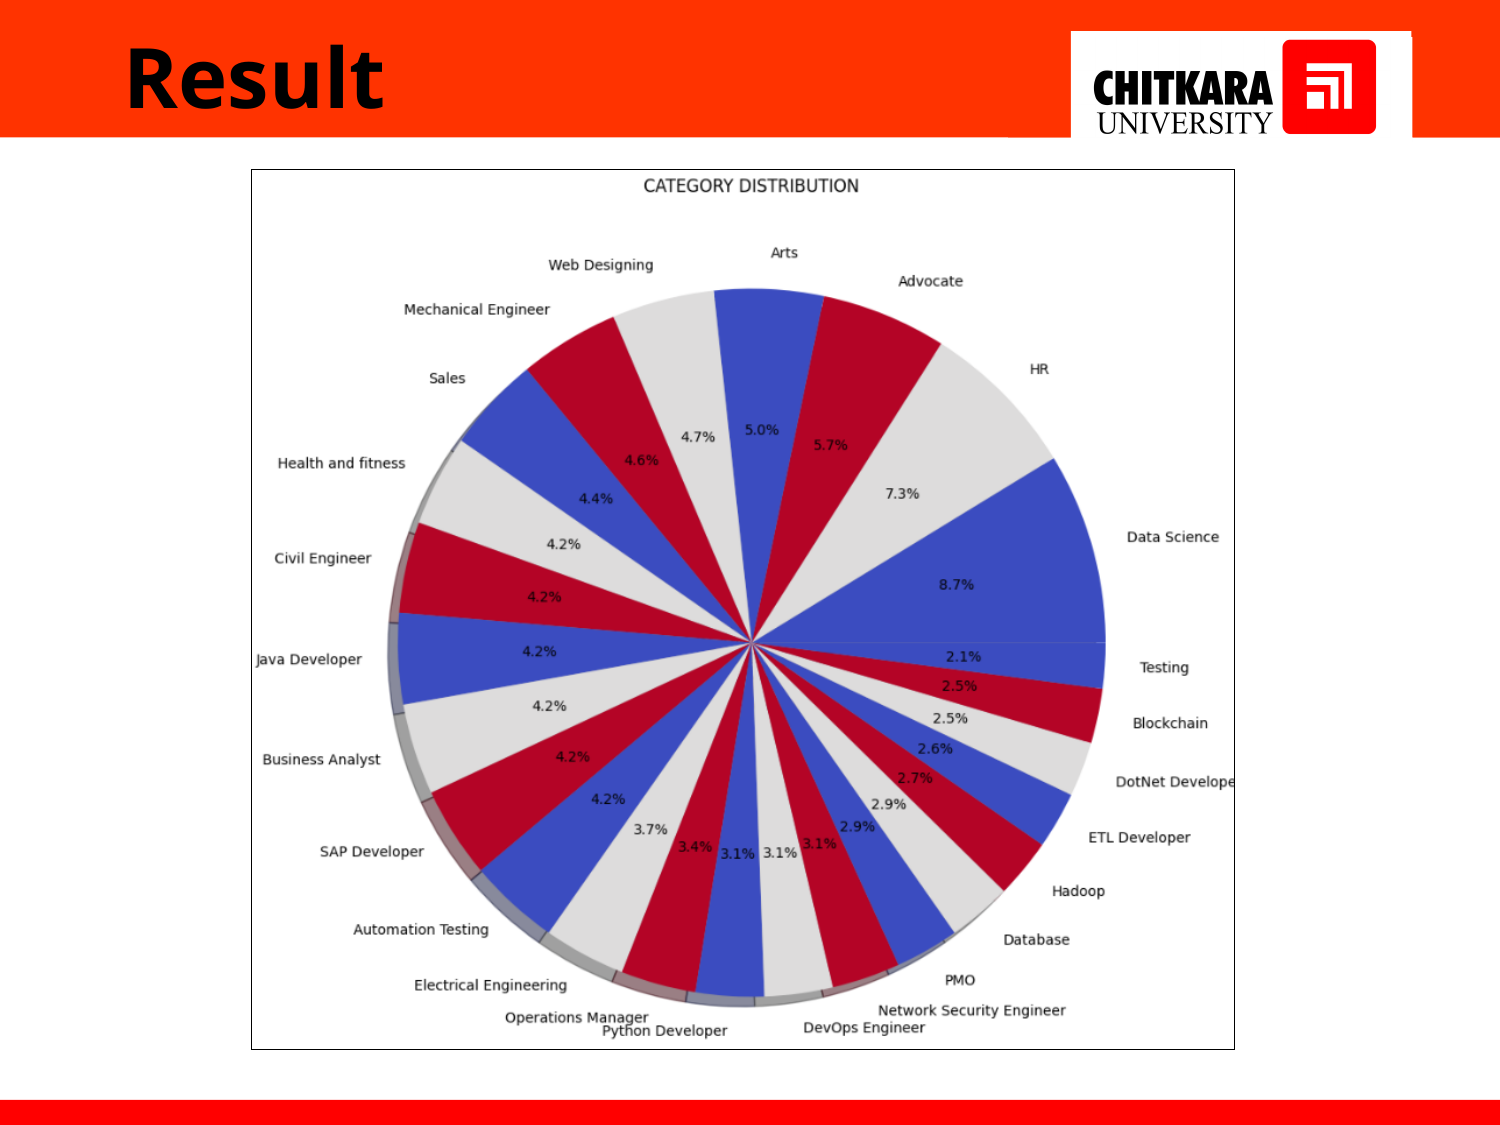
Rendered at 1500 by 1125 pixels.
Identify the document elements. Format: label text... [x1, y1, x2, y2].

picture [250, 169, 1235, 1050]
picture [1074, 37, 1391, 138]
title Result [0, 0, 706, 151]
